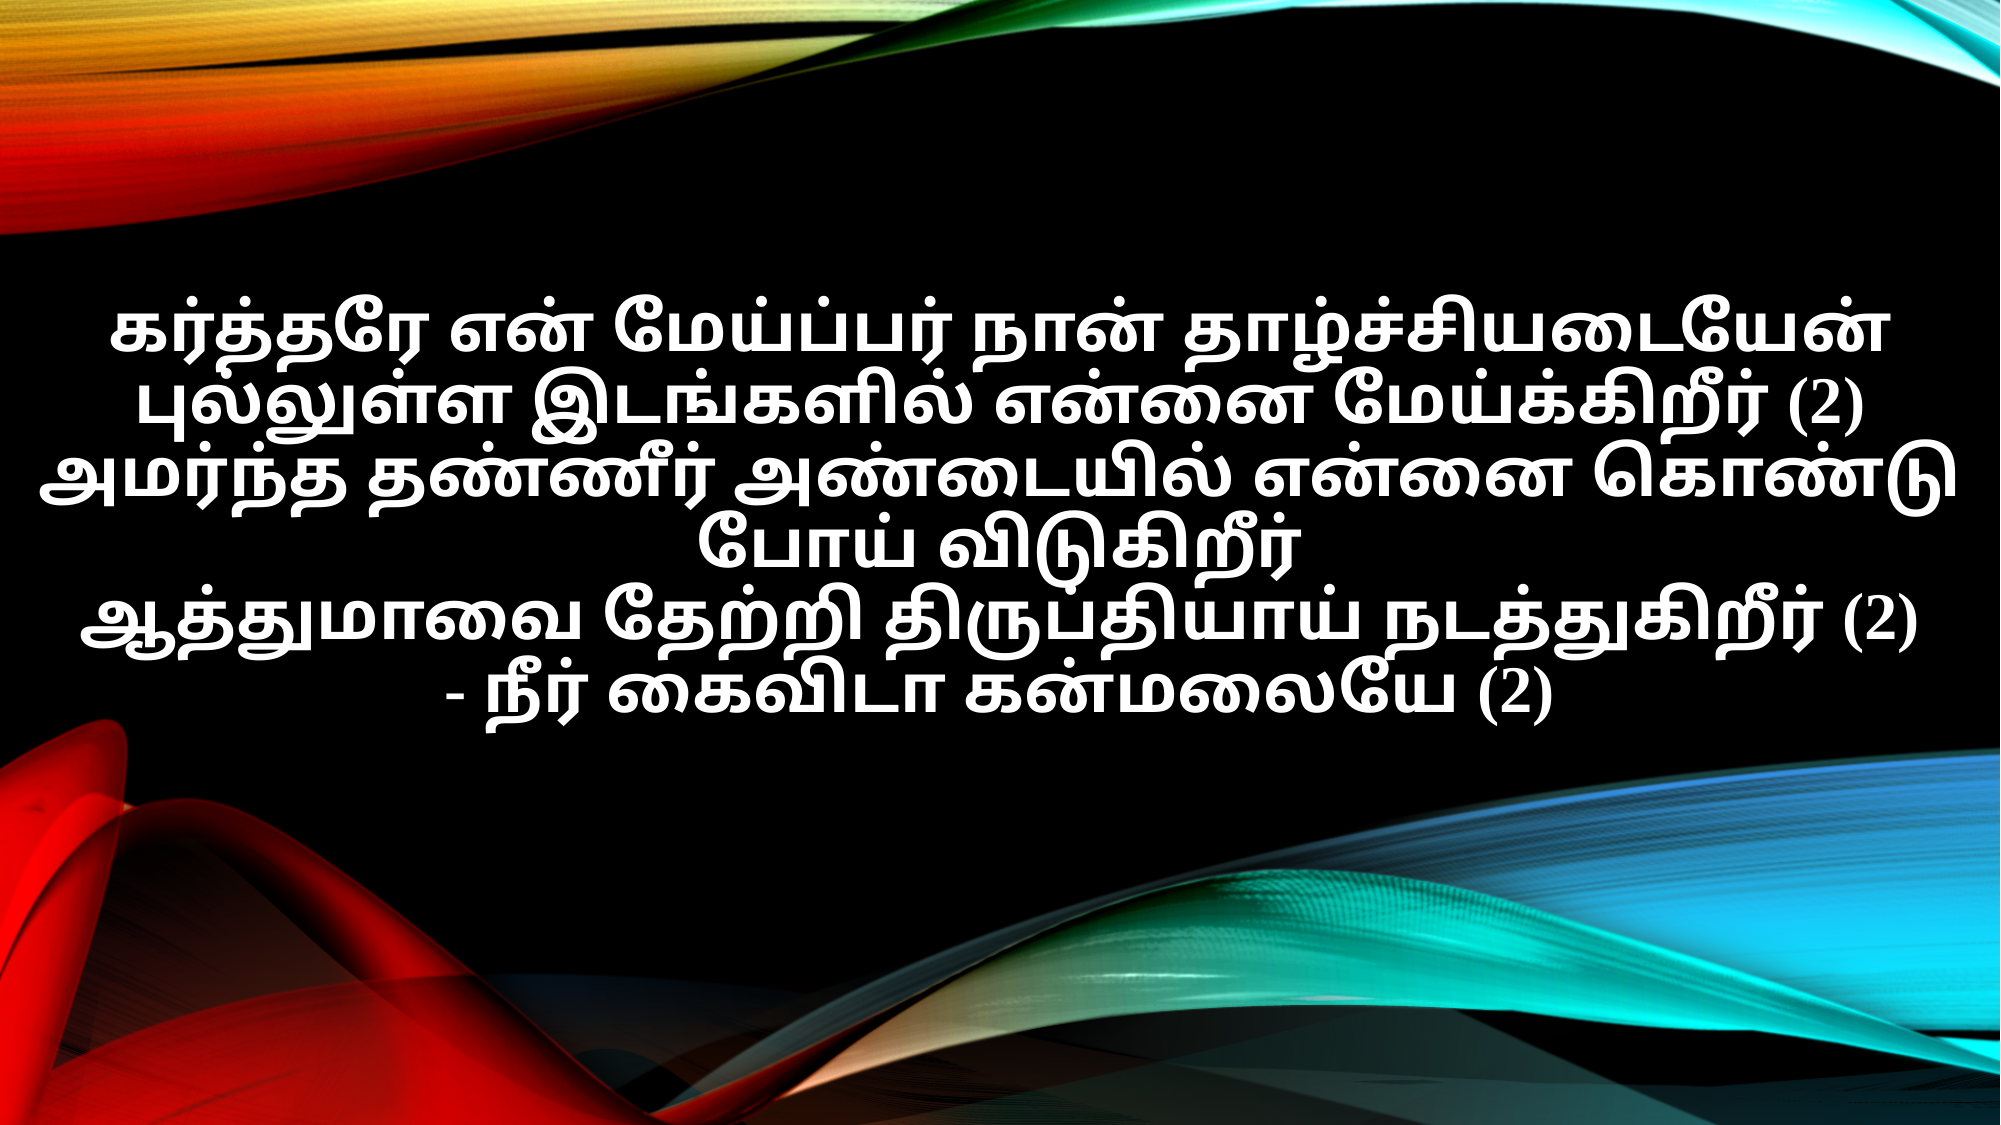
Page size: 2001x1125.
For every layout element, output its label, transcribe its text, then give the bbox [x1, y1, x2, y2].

subtitle கர்த்தரே என் மேய்ப்பர் நான் தாழ்ச்சியடையேன் புல்லுள்ள இடங்களில் என்னை மேய்க்கிறீர் (2) அமர்ந்த தண்ணீர் அண்டையில் என்னை கொண்டு போய் விடுகிறீர் ஆத்துமாவை தேற்றி திருப்தியாய் நடத்துகிறீர் (2) - நீர் கைவிடா கன்மலையே (2) [0, 0, 2000, 1125]
